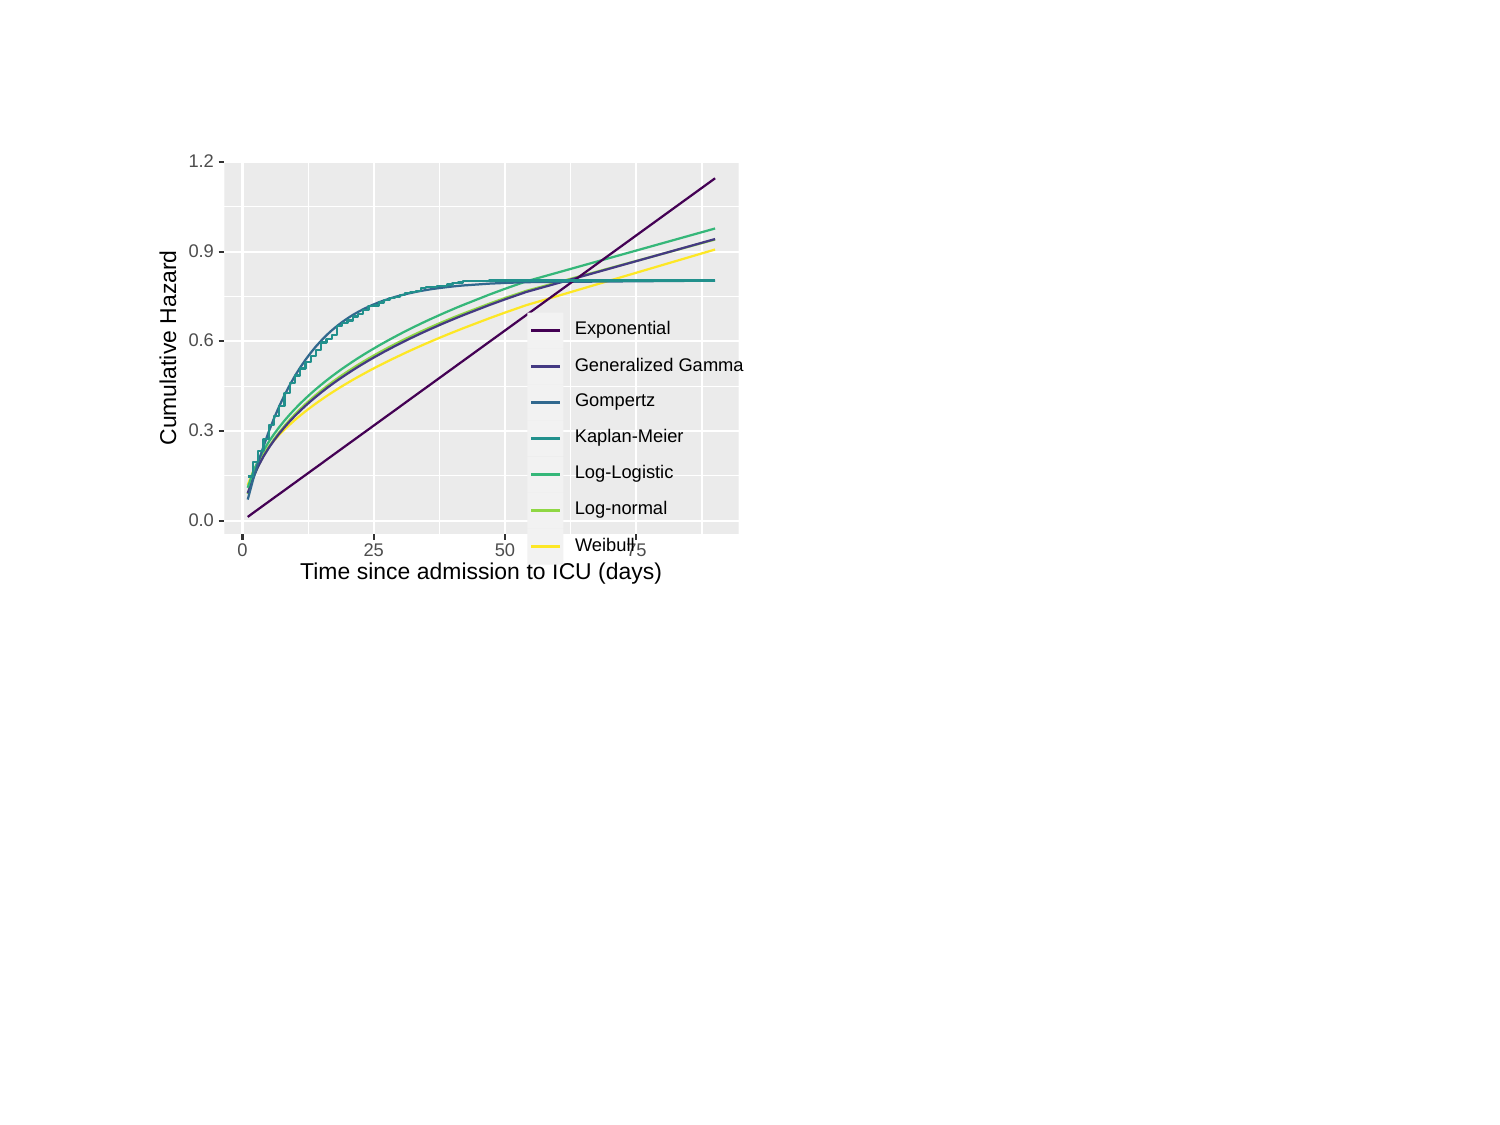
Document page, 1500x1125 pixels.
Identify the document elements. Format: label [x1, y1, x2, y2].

text_box [149, 149, 751, 601]
